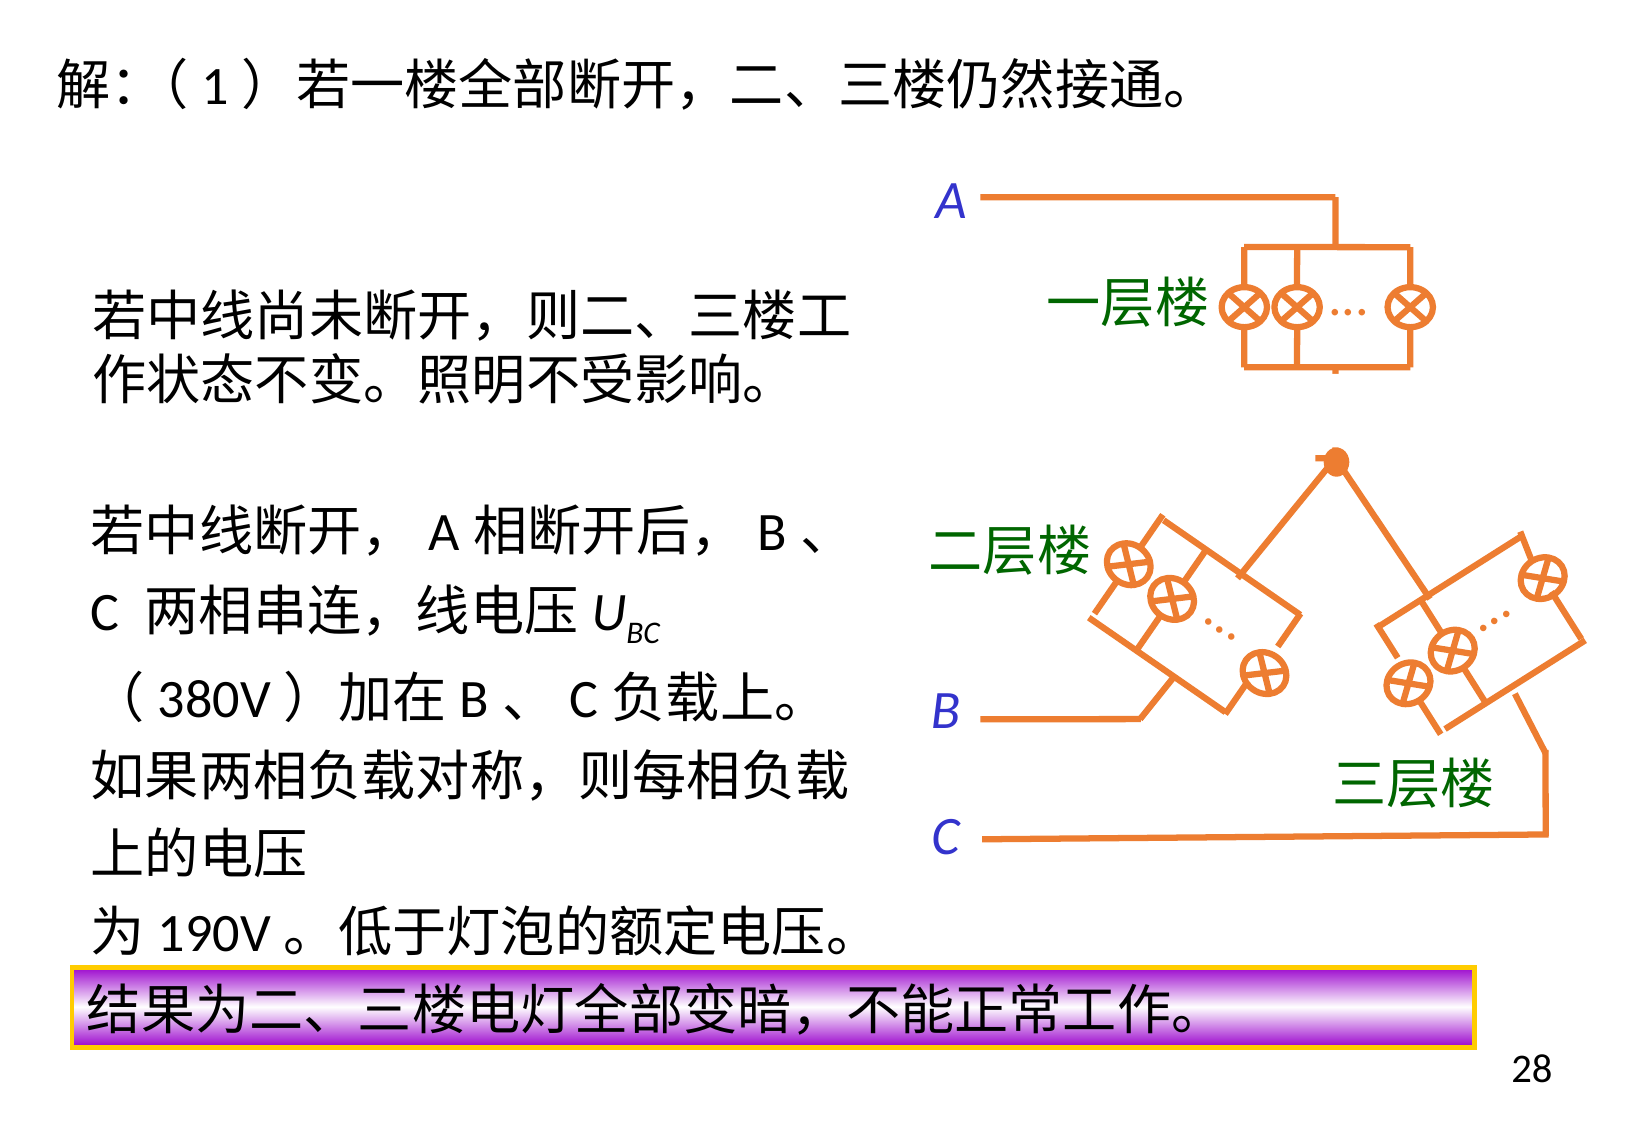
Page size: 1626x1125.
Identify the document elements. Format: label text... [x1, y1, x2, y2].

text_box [912, 157, 1599, 874]
text_box 若中线尚未断开，则二、三楼工作状态不变。照明不受影响。 [77, 273, 867, 418]
text_box 结果为二、三楼电灯全部变暗，不能正常工作。 [72, 967, 1475, 1048]
text_box 解： [41, 43, 174, 123]
text_box （1）若一楼全部断开，二、三楼仍然接通。 [119, 42, 1203, 123]
text_box 若中线断开，A相断开后，B、C 两相串连，线电压UBC （380V）加在B、C负载上。如果两相负载对称，则每相负载上的电压 为190V。低于灯泡的额定电压。 [75, 475, 878, 967]
